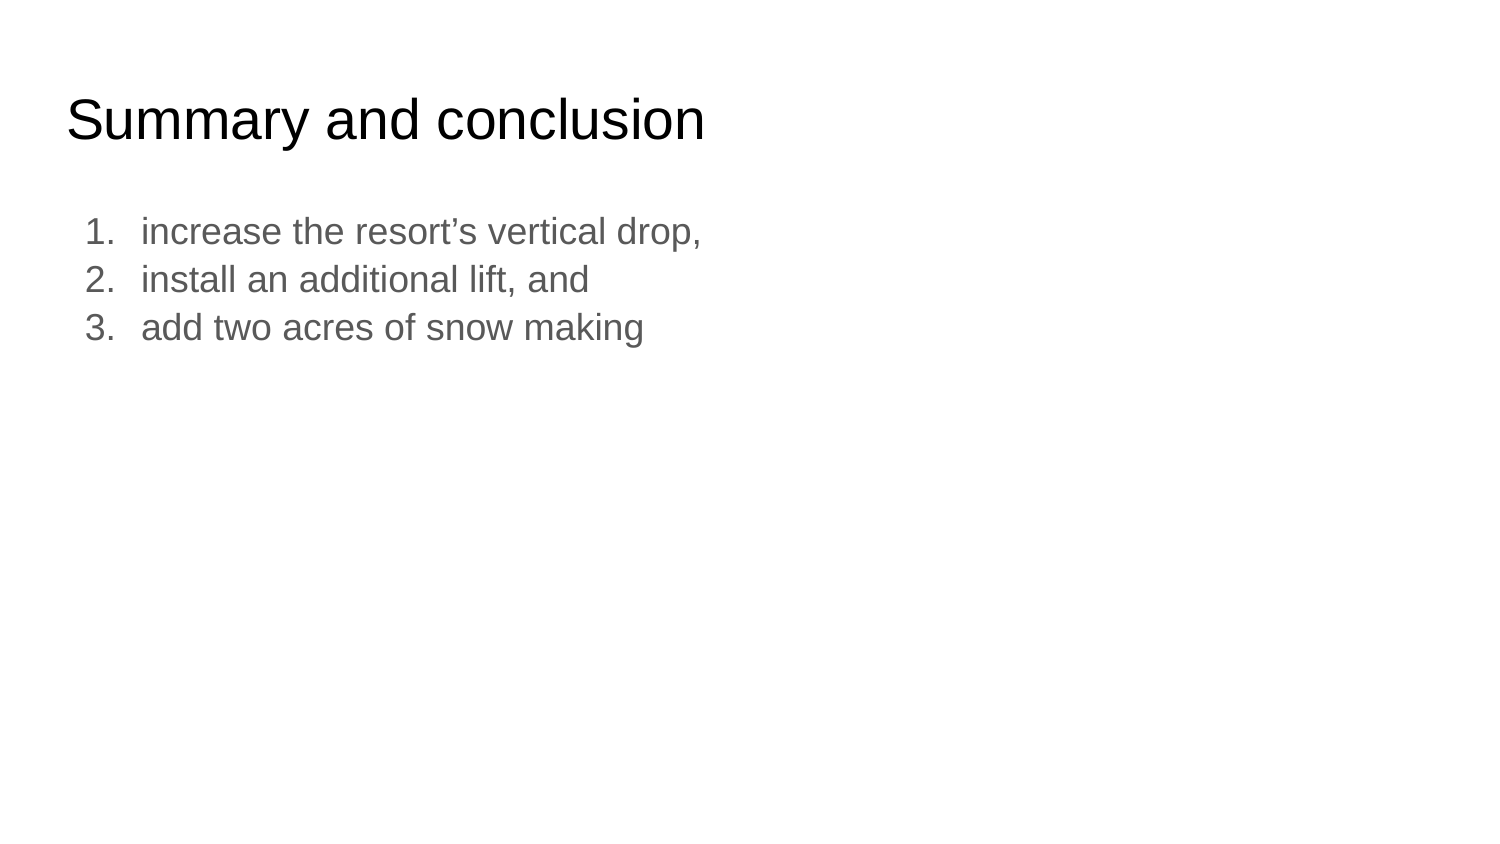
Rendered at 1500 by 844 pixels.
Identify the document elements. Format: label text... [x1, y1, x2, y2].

list increase the resort’s vertical drop, install an additional lift, and add two acres of snow making [51, 189, 1449, 750]
title Summary and conclusion [51, 72, 1449, 167]
